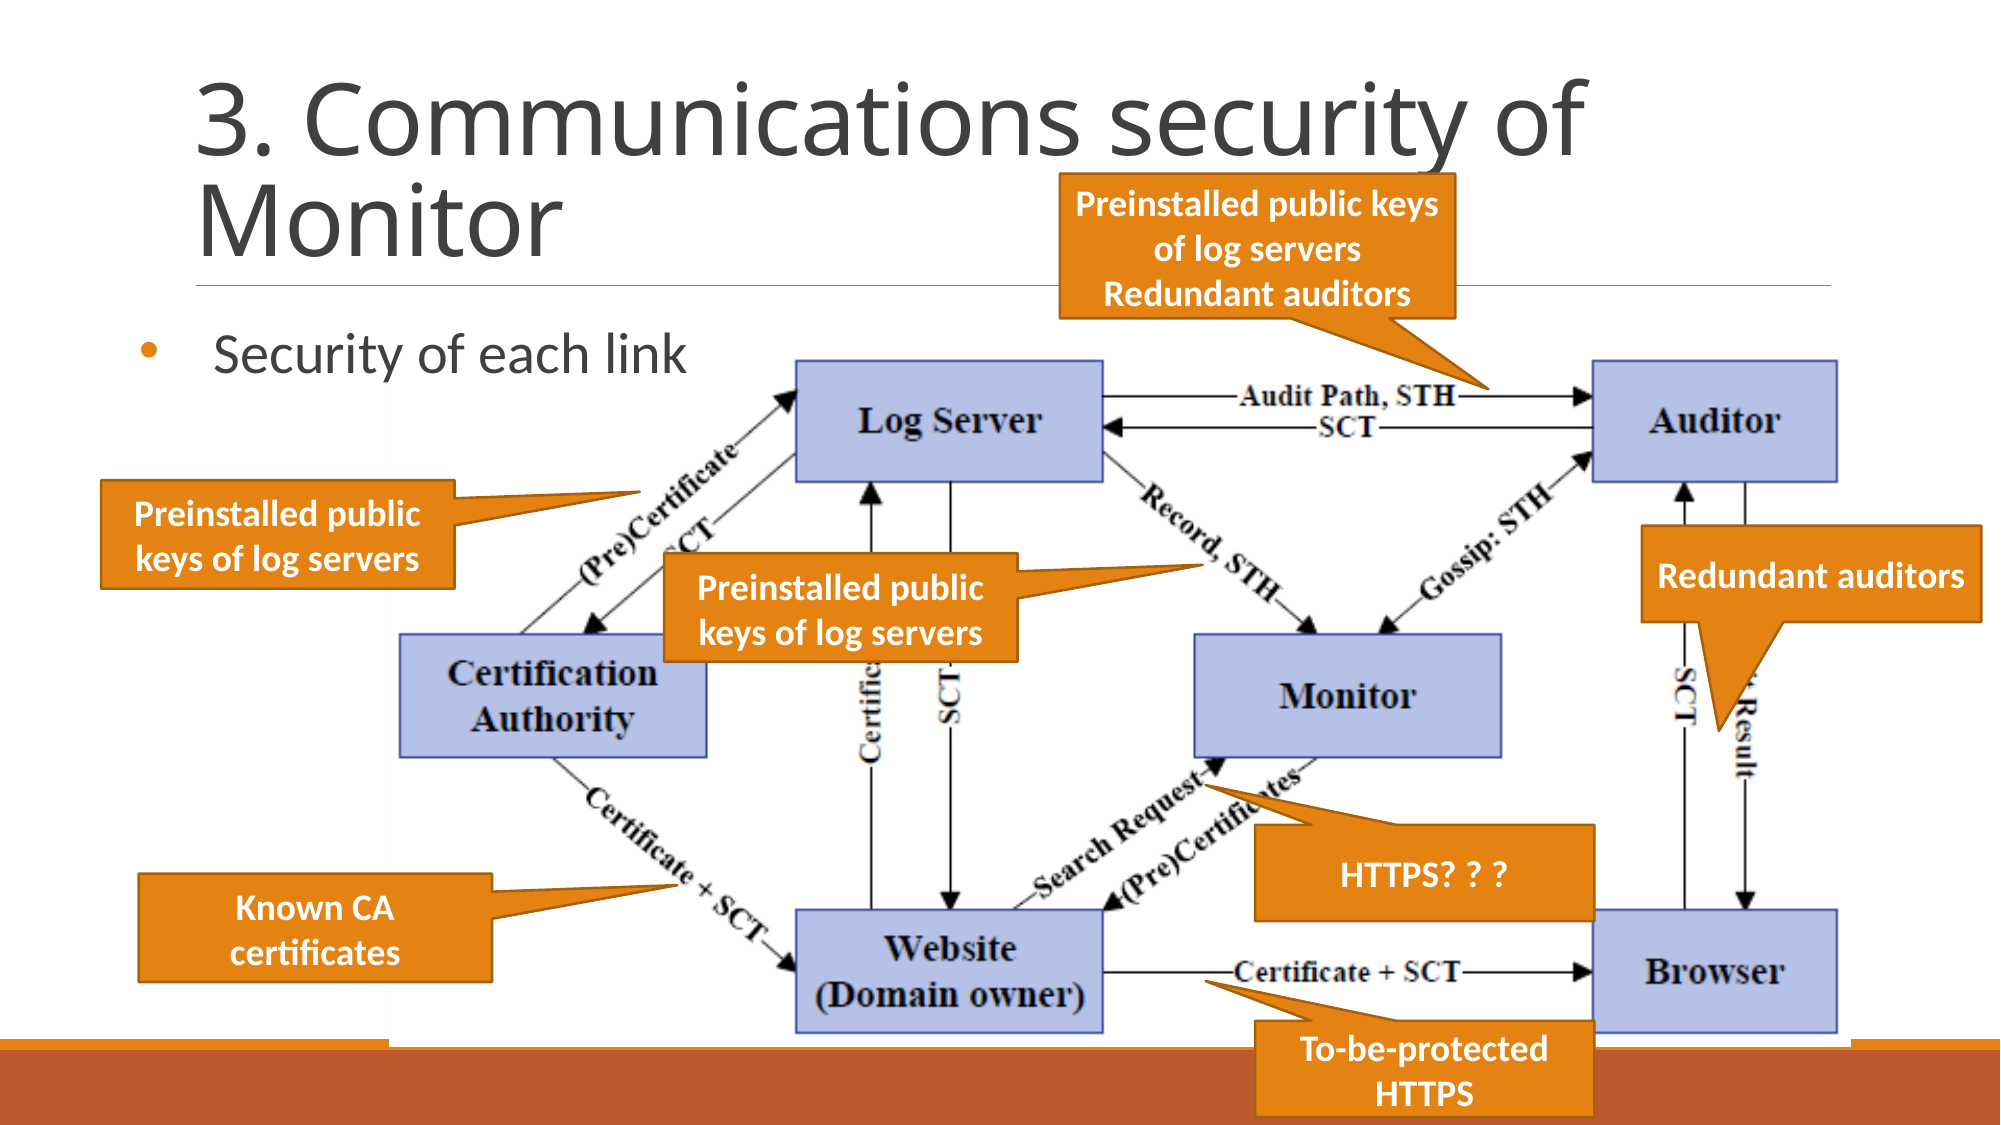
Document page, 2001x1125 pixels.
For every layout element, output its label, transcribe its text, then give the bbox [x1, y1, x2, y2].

text_box Known CA certificates [137, 872, 385, 984]
text_box Preinstalled public keys of log servers [99, 478, 138, 590]
text_box Redundant auditors [1859, 524, 1983, 624]
list Security of each link [138, 306, 1789, 968]
picture [388, 351, 1852, 1048]
title 3. Communications security of Monitor [179, 46, 1831, 286]
text_box Preinstalled public keys of log servers Redundant auditors [1058, 172, 1457, 306]
text_box To-be-protected HTTPS [1253, 1057, 1596, 1119]
